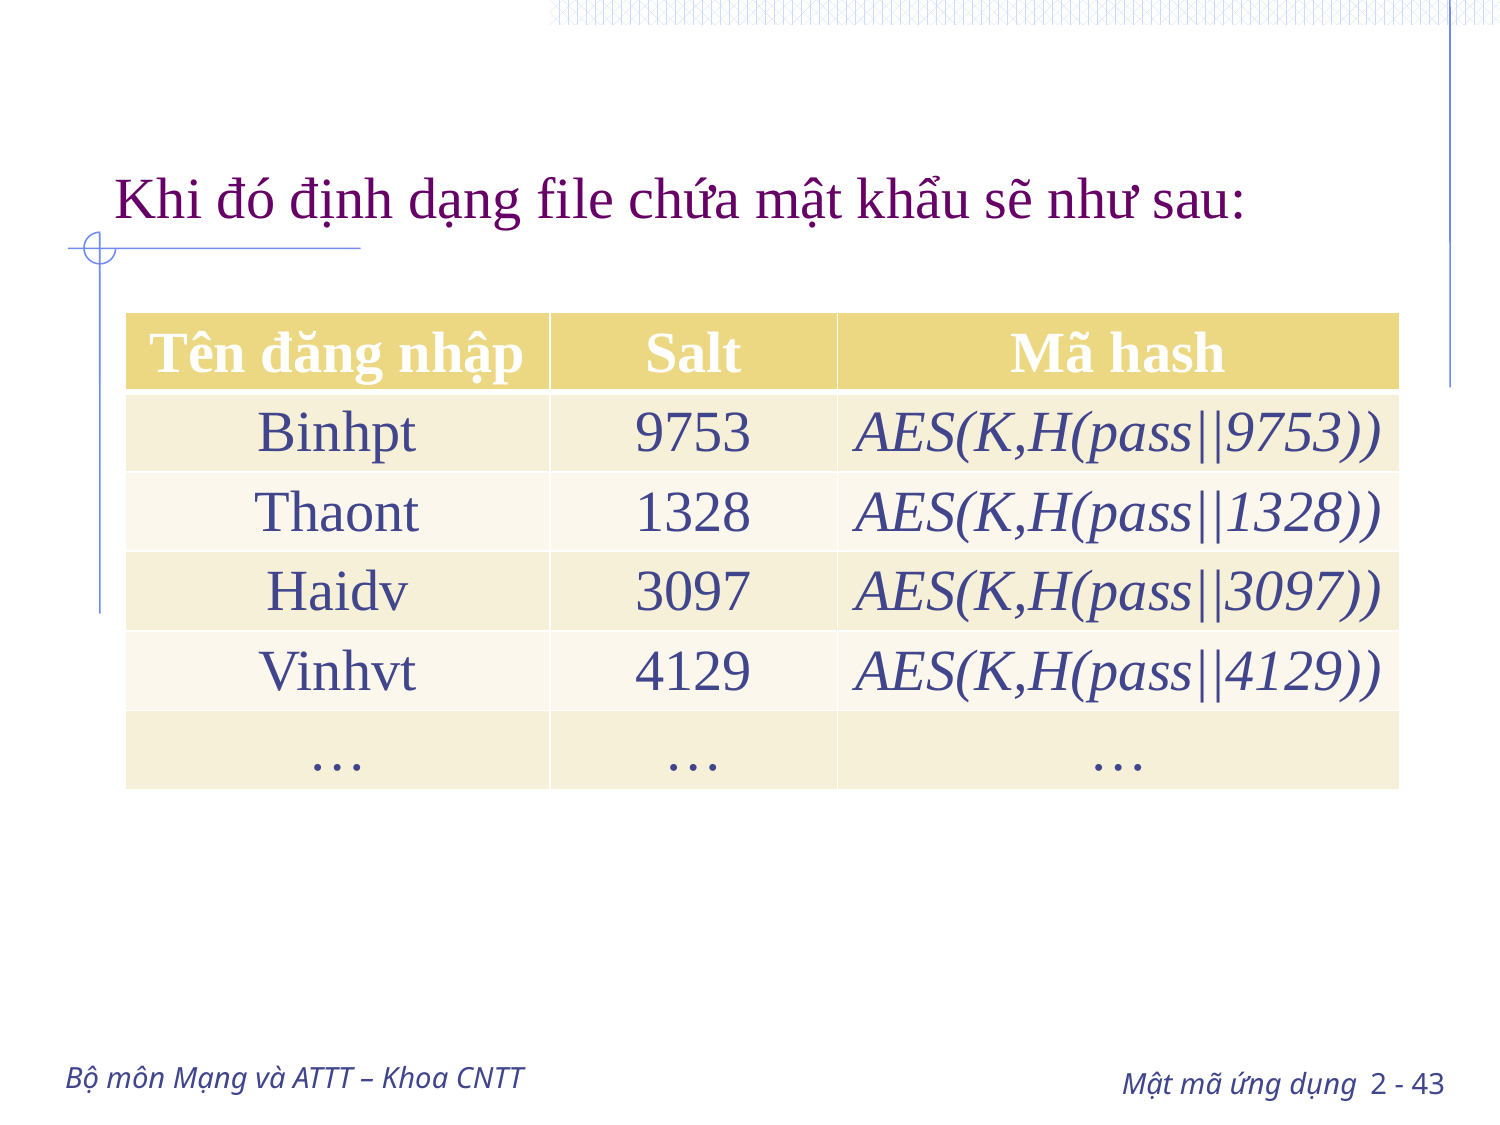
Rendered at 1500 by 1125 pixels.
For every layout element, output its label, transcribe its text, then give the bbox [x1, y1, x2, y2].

table_cell Vinhvt [126, 632, 549, 710]
table_cell 3097 [551, 552, 837, 630]
title Khi đó định dạng file chứa mật khẩu sẽ như sau: [99, 50, 1375, 238]
table_cell 1328 [551, 473, 837, 550]
table_header Tên đăng nhập [126, 313, 549, 389]
table_header Mã hash [838, 313, 1399, 389]
table_cell Thaont [126, 473, 549, 550]
table_cell AES(K,H(pass||1328)) [838, 473, 1399, 550]
table_cell Binhpt [126, 395, 549, 471]
table_cell 4129 [551, 632, 837, 710]
table_cell … [551, 711, 837, 789]
table_header Salt [551, 313, 837, 389]
table_cell Haidv [126, 552, 549, 630]
table_cell … [126, 711, 549, 789]
table_cell 9753 [551, 395, 837, 471]
table_cell AES(K,H(pass||3097)) [838, 552, 1399, 630]
table_cell … [838, 711, 1399, 789]
table_cell AES(K,H(pass||9753)) [838, 395, 1399, 471]
table_cell AES(K,H(pass||4129)) [838, 632, 1399, 710]
slide_number Bộ môn Mạng và ATTT – Khoa CNTT [50, 1027, 638, 1103]
